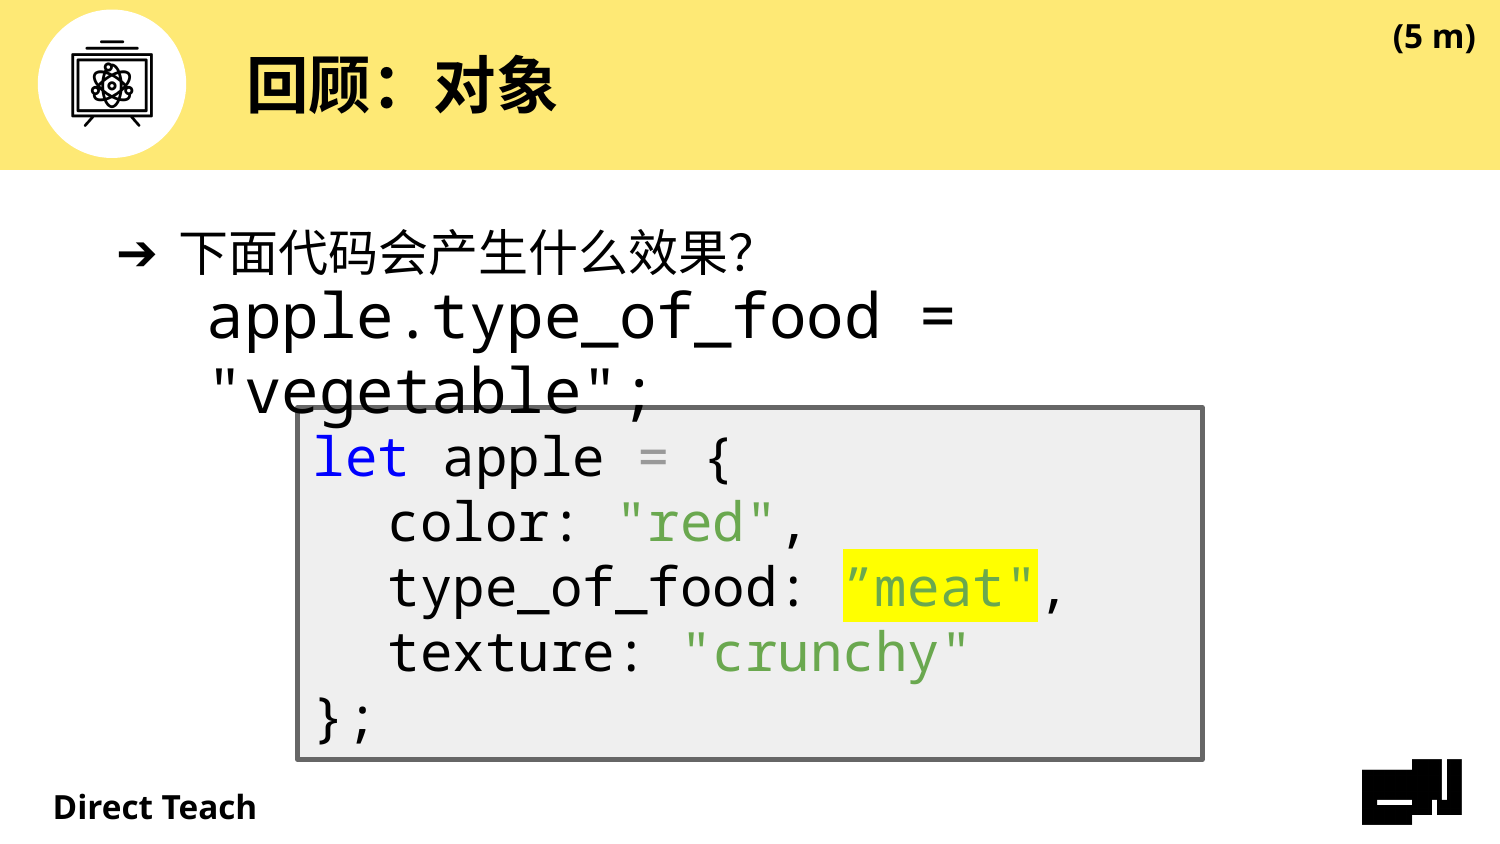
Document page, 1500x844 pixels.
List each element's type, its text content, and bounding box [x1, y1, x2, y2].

text_box (5 m) [1346, 0, 1491, 64]
text_box apple.type_of_food = "vegetable"; [191, 261, 1413, 374]
picture [67, 38, 157, 129]
list 下面代码会产生什么效果？ [88, 206, 1425, 751]
title 回顾：对象 [231, 9, 1463, 158]
text_box let apple = { color: "red", type_of_food: ”meat", texture: "crunchy" }; [297, 407, 1203, 760]
picture [1362, 759, 1462, 825]
